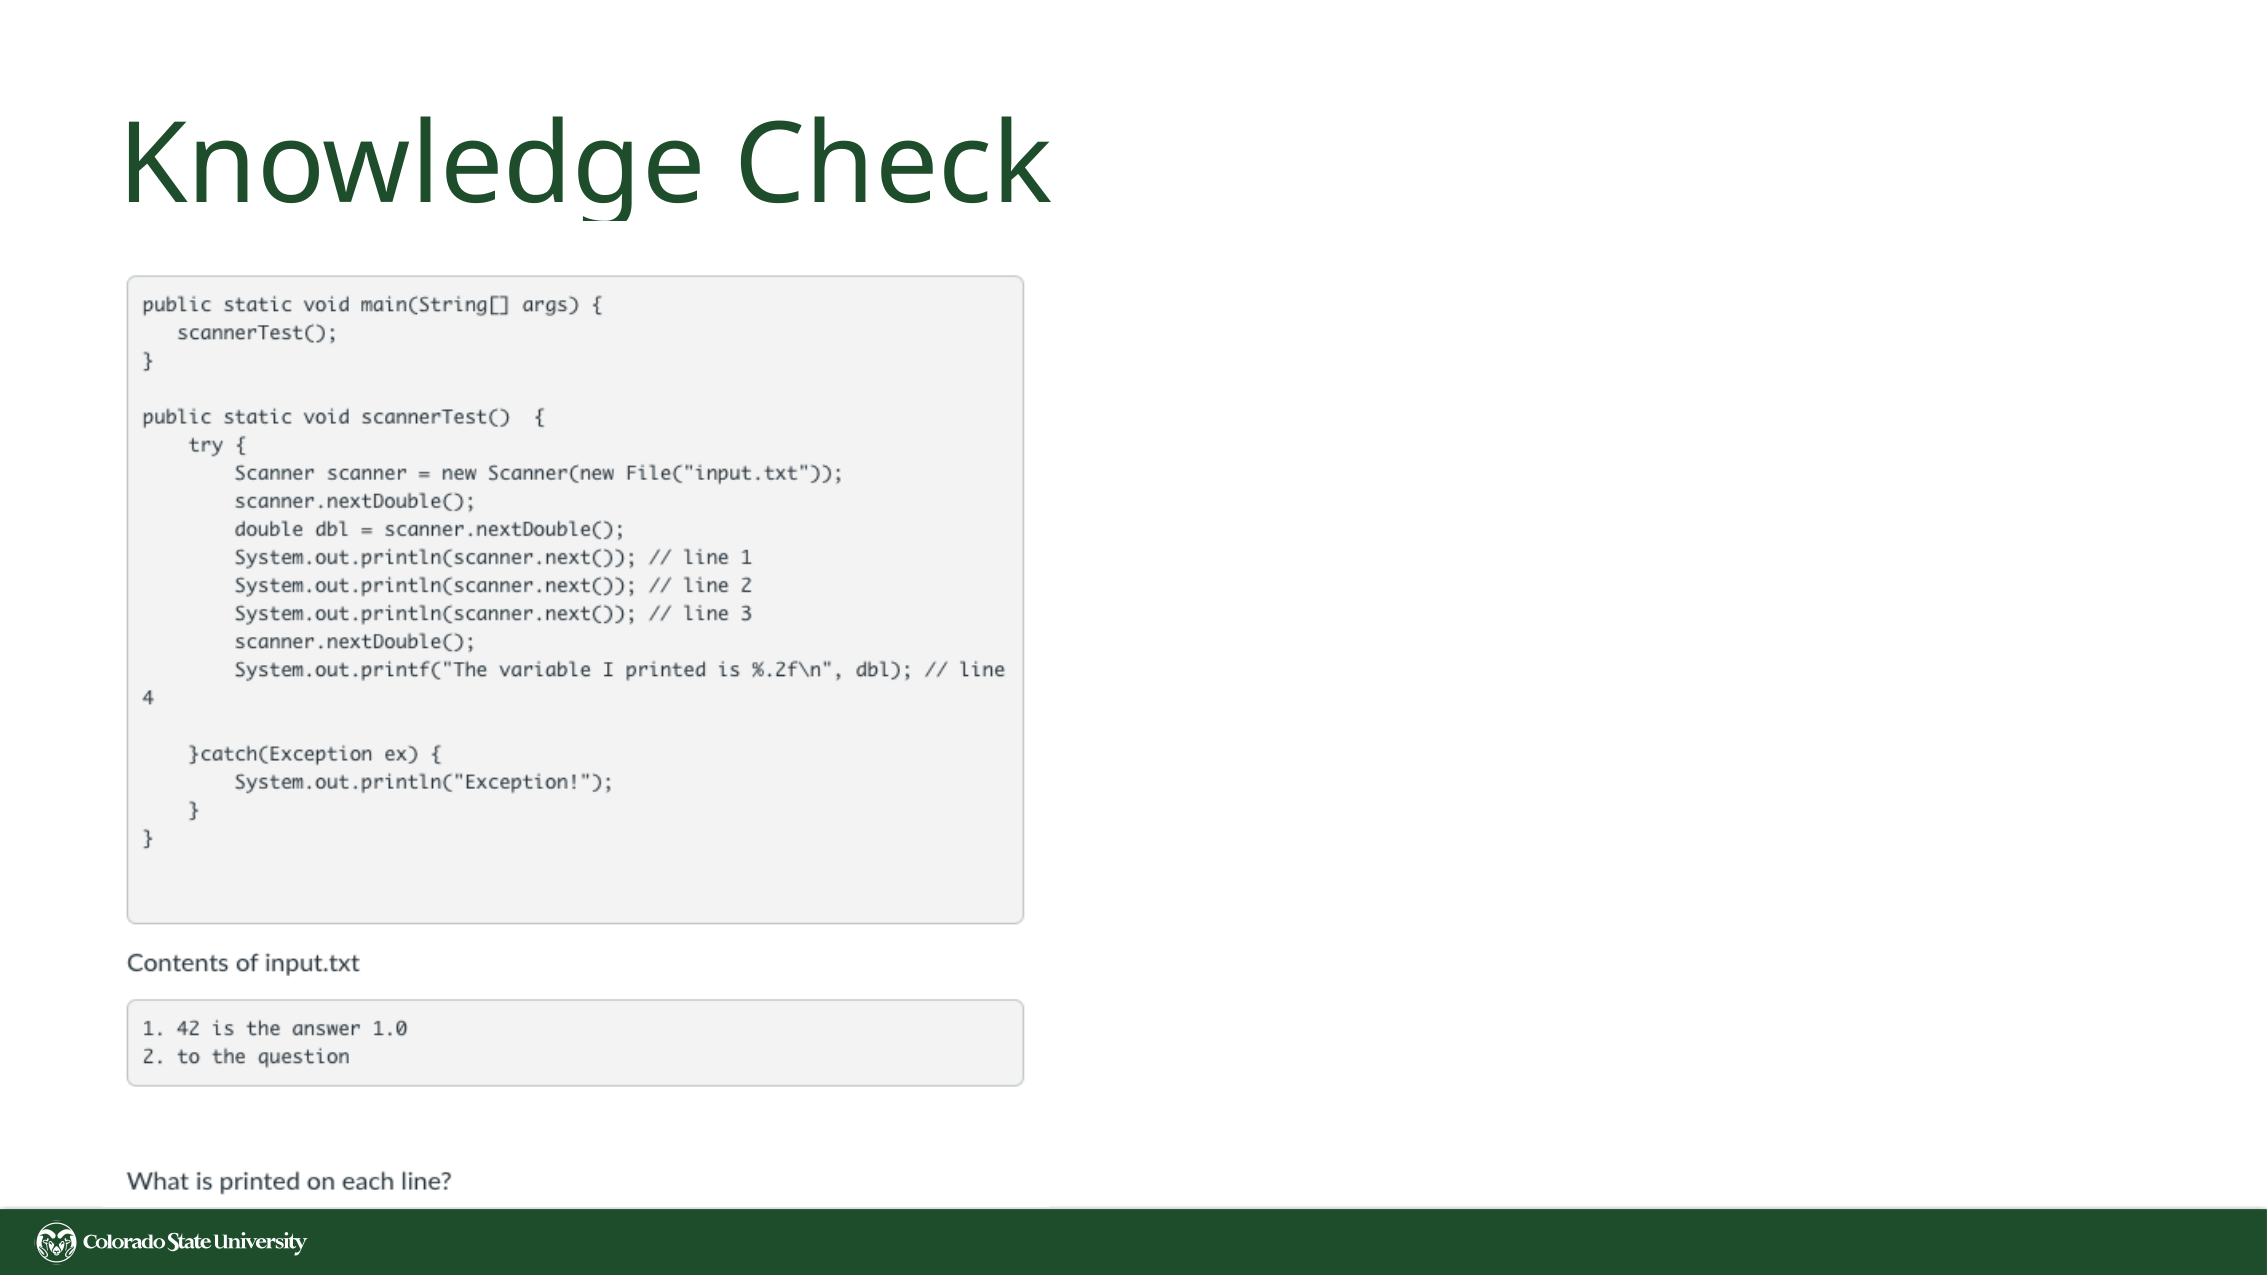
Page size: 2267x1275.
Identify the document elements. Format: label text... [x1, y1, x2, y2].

picture [102, 221, 1051, 1207]
picture [24, 1209, 319, 1275]
title Knowledge Check [103, 73, 2164, 241]
